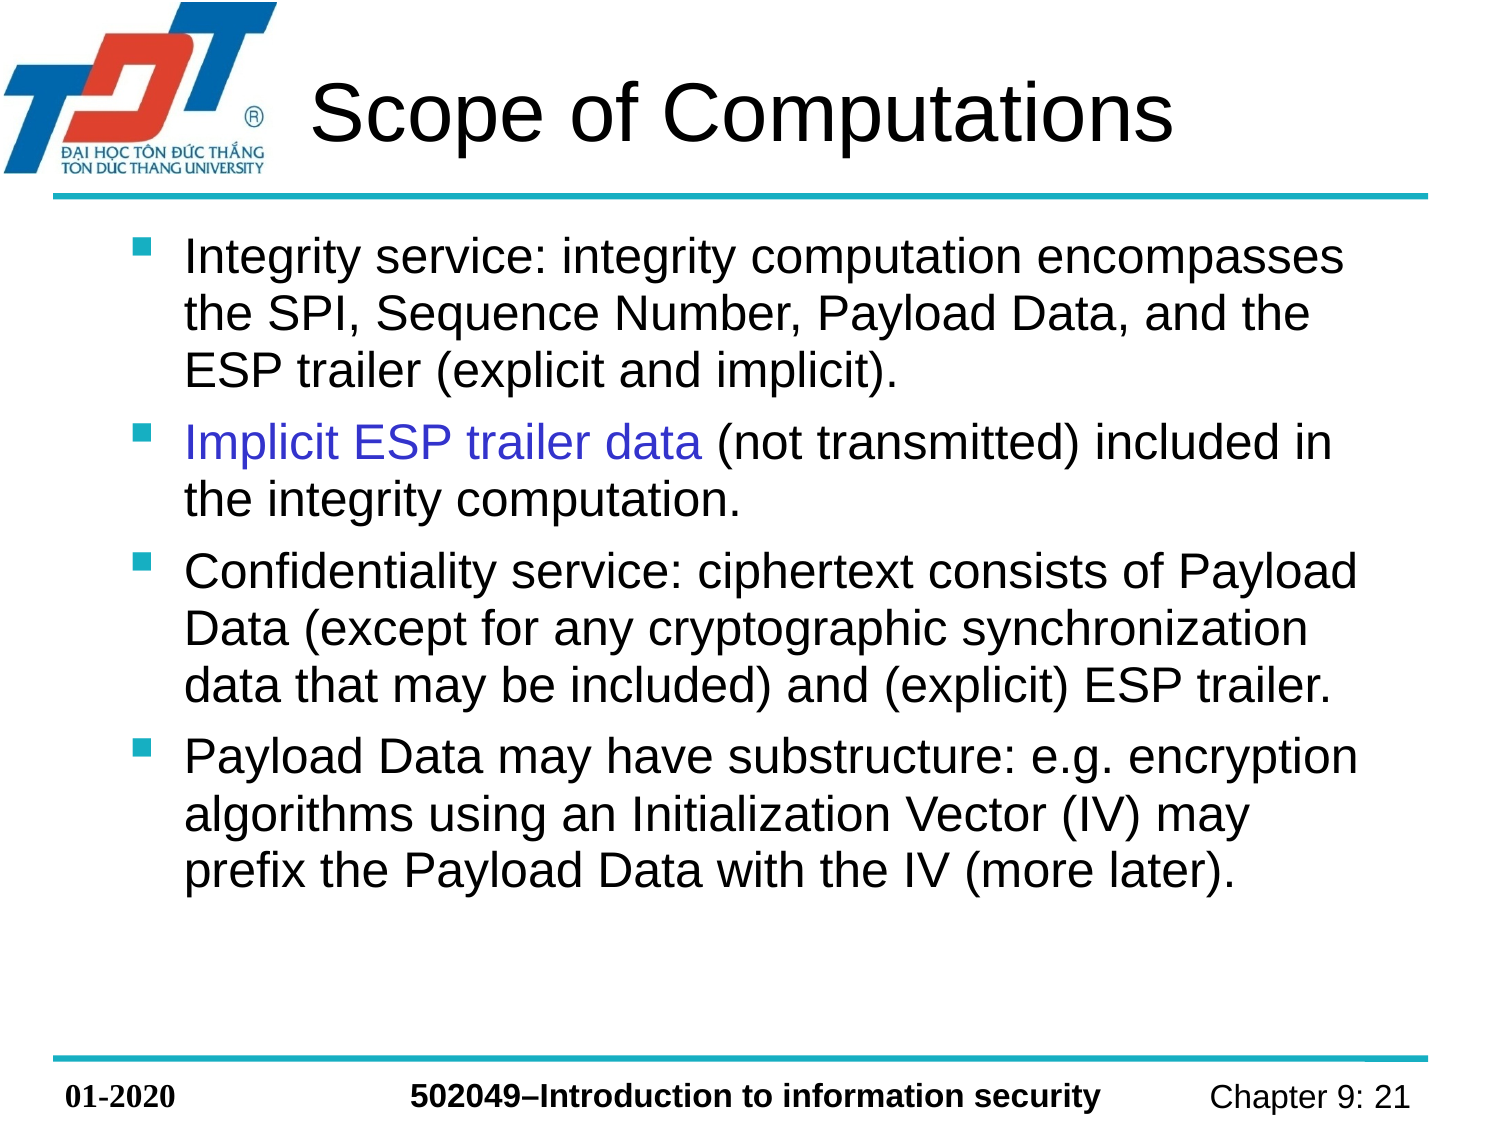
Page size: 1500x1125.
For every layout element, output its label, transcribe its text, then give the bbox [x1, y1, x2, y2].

list Integrity service: integrity computation encompasses the SPI, Sequence Number, Payload Data, and the ESP trailer (explicit and implicit). Implicit ESP trailer data (not transmitted) included in the integrity computation. Confidentiality service: ciphertext consists of Payload Data (except for any cryptographic synchronization data that may be included) and (explicit) ESP trailer. Payload Data may have substructure: e.g. encryption algorithms using an Initialization Vector (IV) may prefix the Payload Data with the IV (more later). [112, 220, 1388, 1035]
title Scope of Computations [295, 42, 1500, 173]
picture [3, 2, 277, 174]
